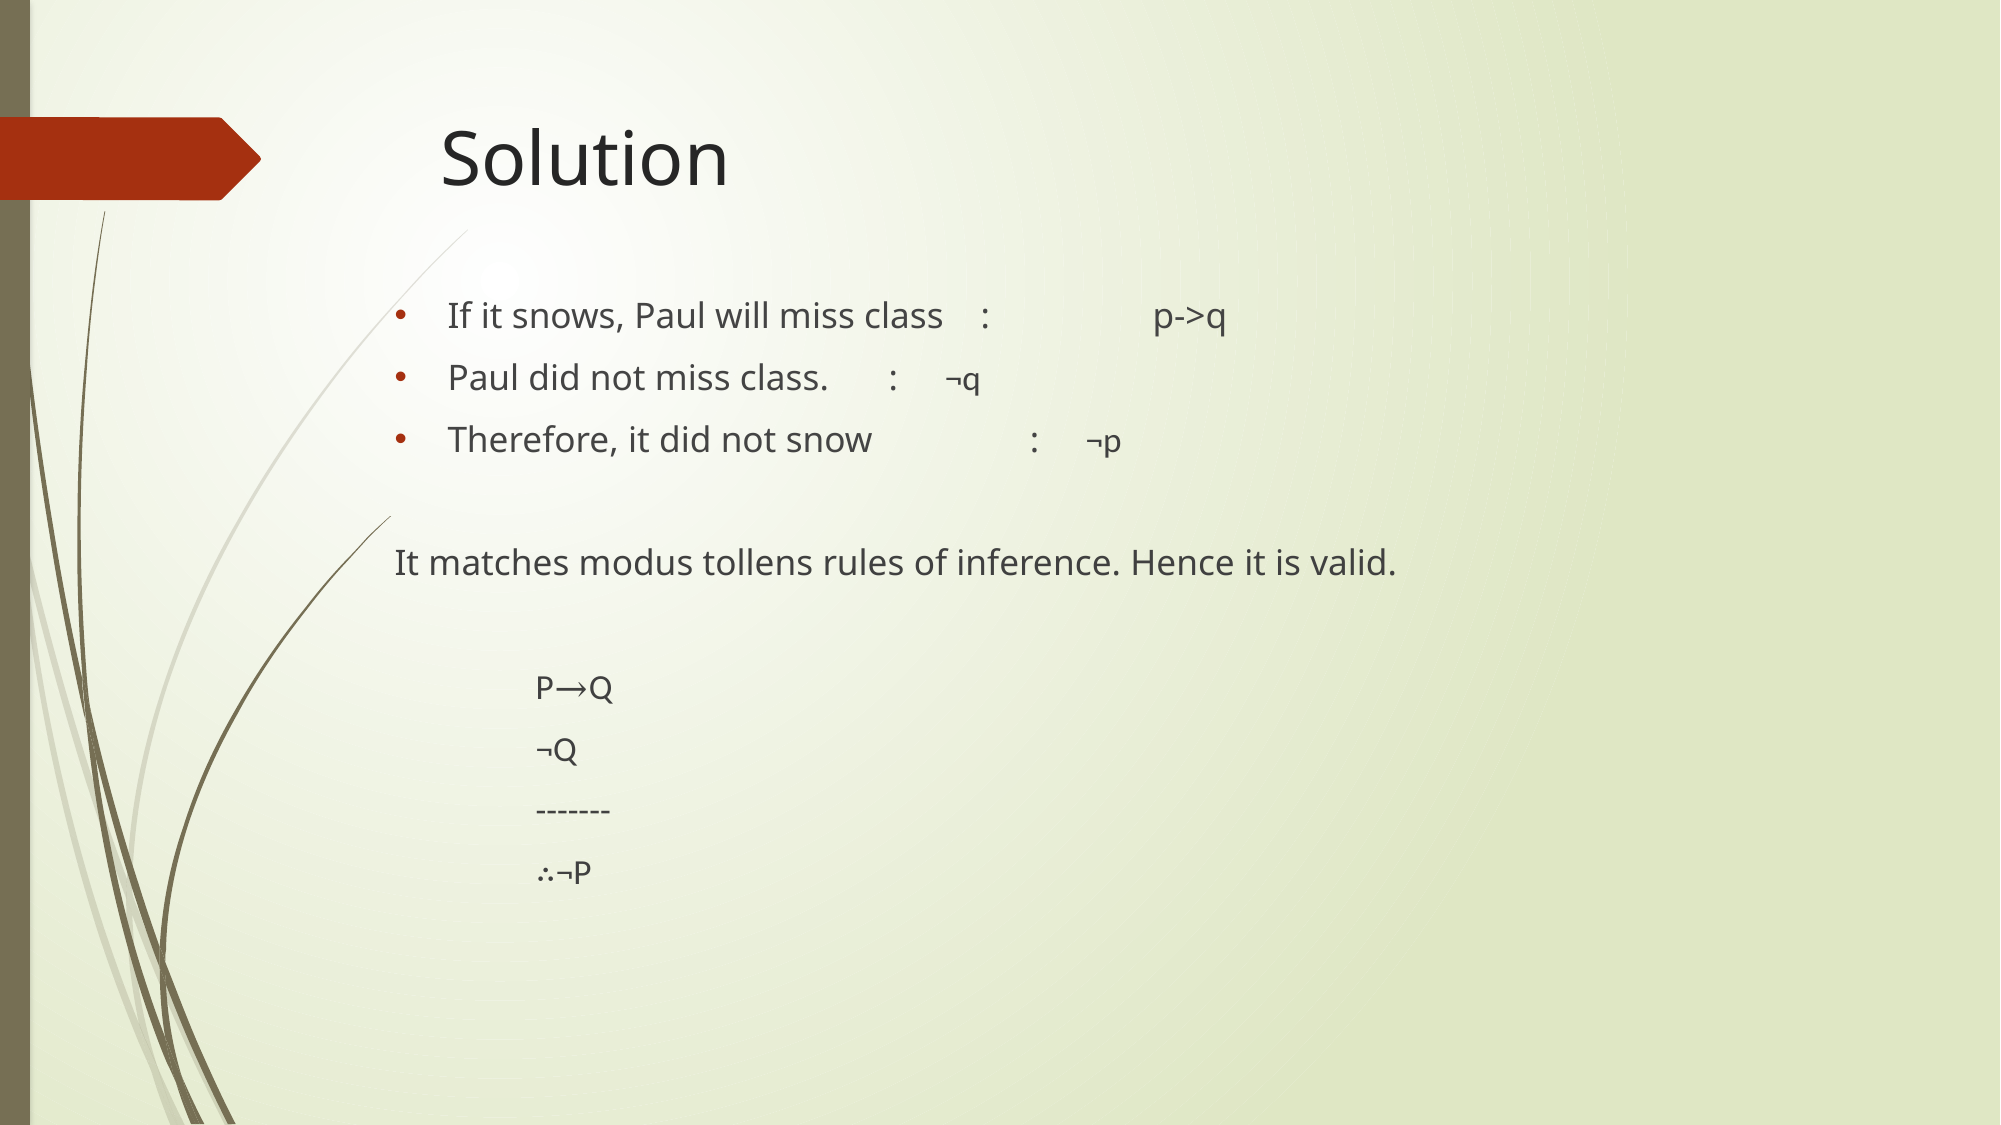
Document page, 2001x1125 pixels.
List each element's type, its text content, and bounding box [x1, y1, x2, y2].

list If it snows, Paul will miss class : p->q Paul did not miss class. : ¬q Therefore, it did not snow : ¬p It matches modus tollens rules of inference. Hence it is valid. P→Q ¬Q ------- ∴¬P [379, 285, 1843, 906]
title Solution [425, 102, 1888, 313]
